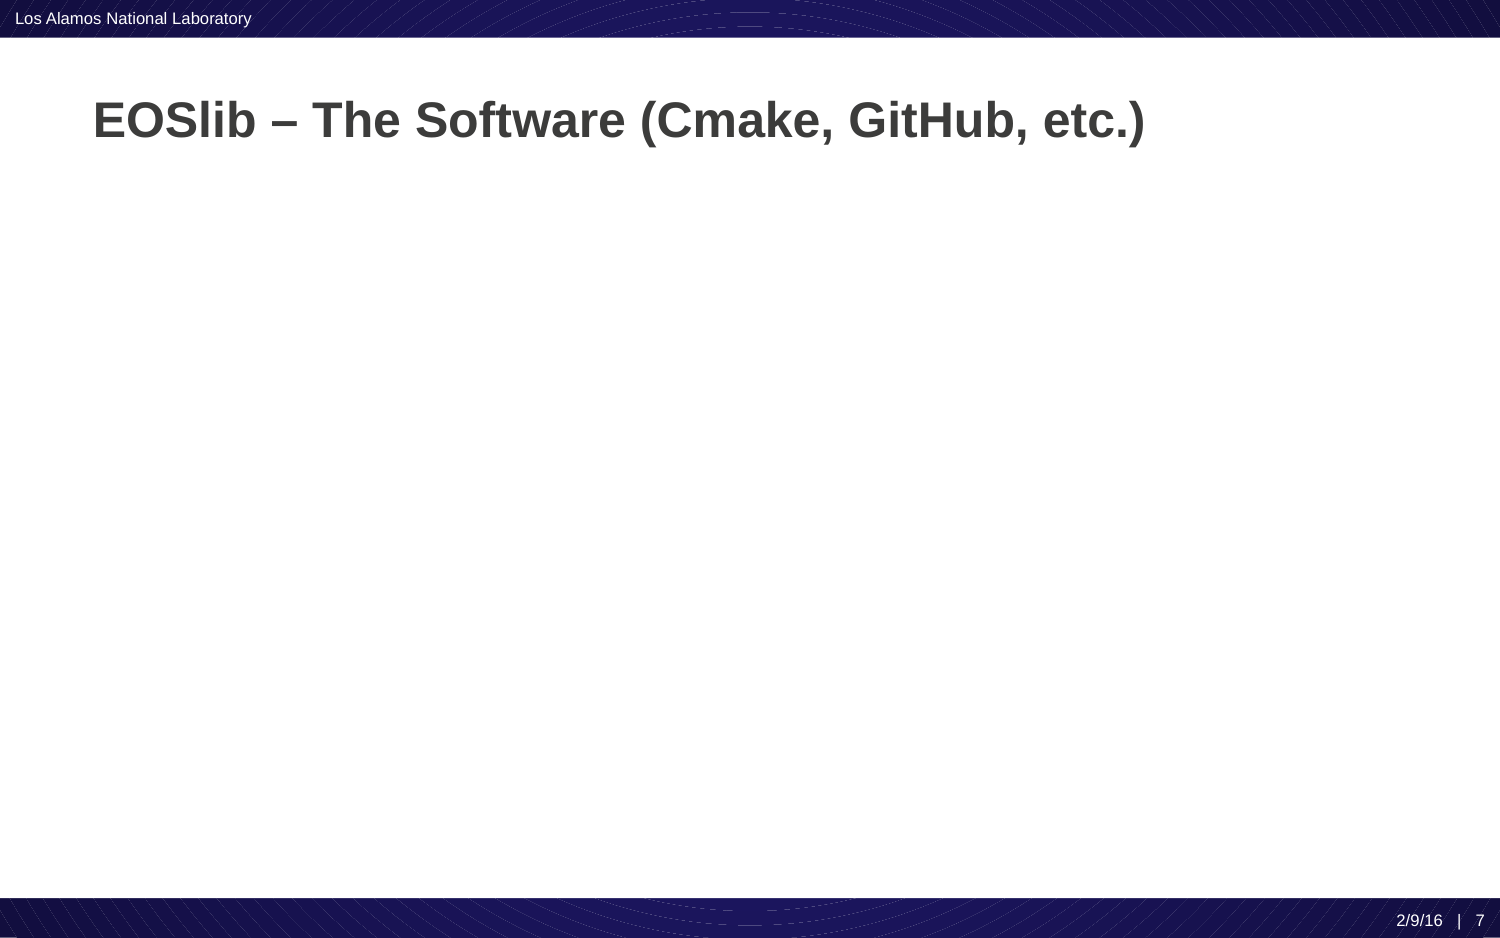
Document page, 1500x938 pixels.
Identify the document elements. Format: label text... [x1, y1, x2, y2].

list EOSlib – The Software (Cmake, GitHub, etc.) [77, 80, 1413, 213]
